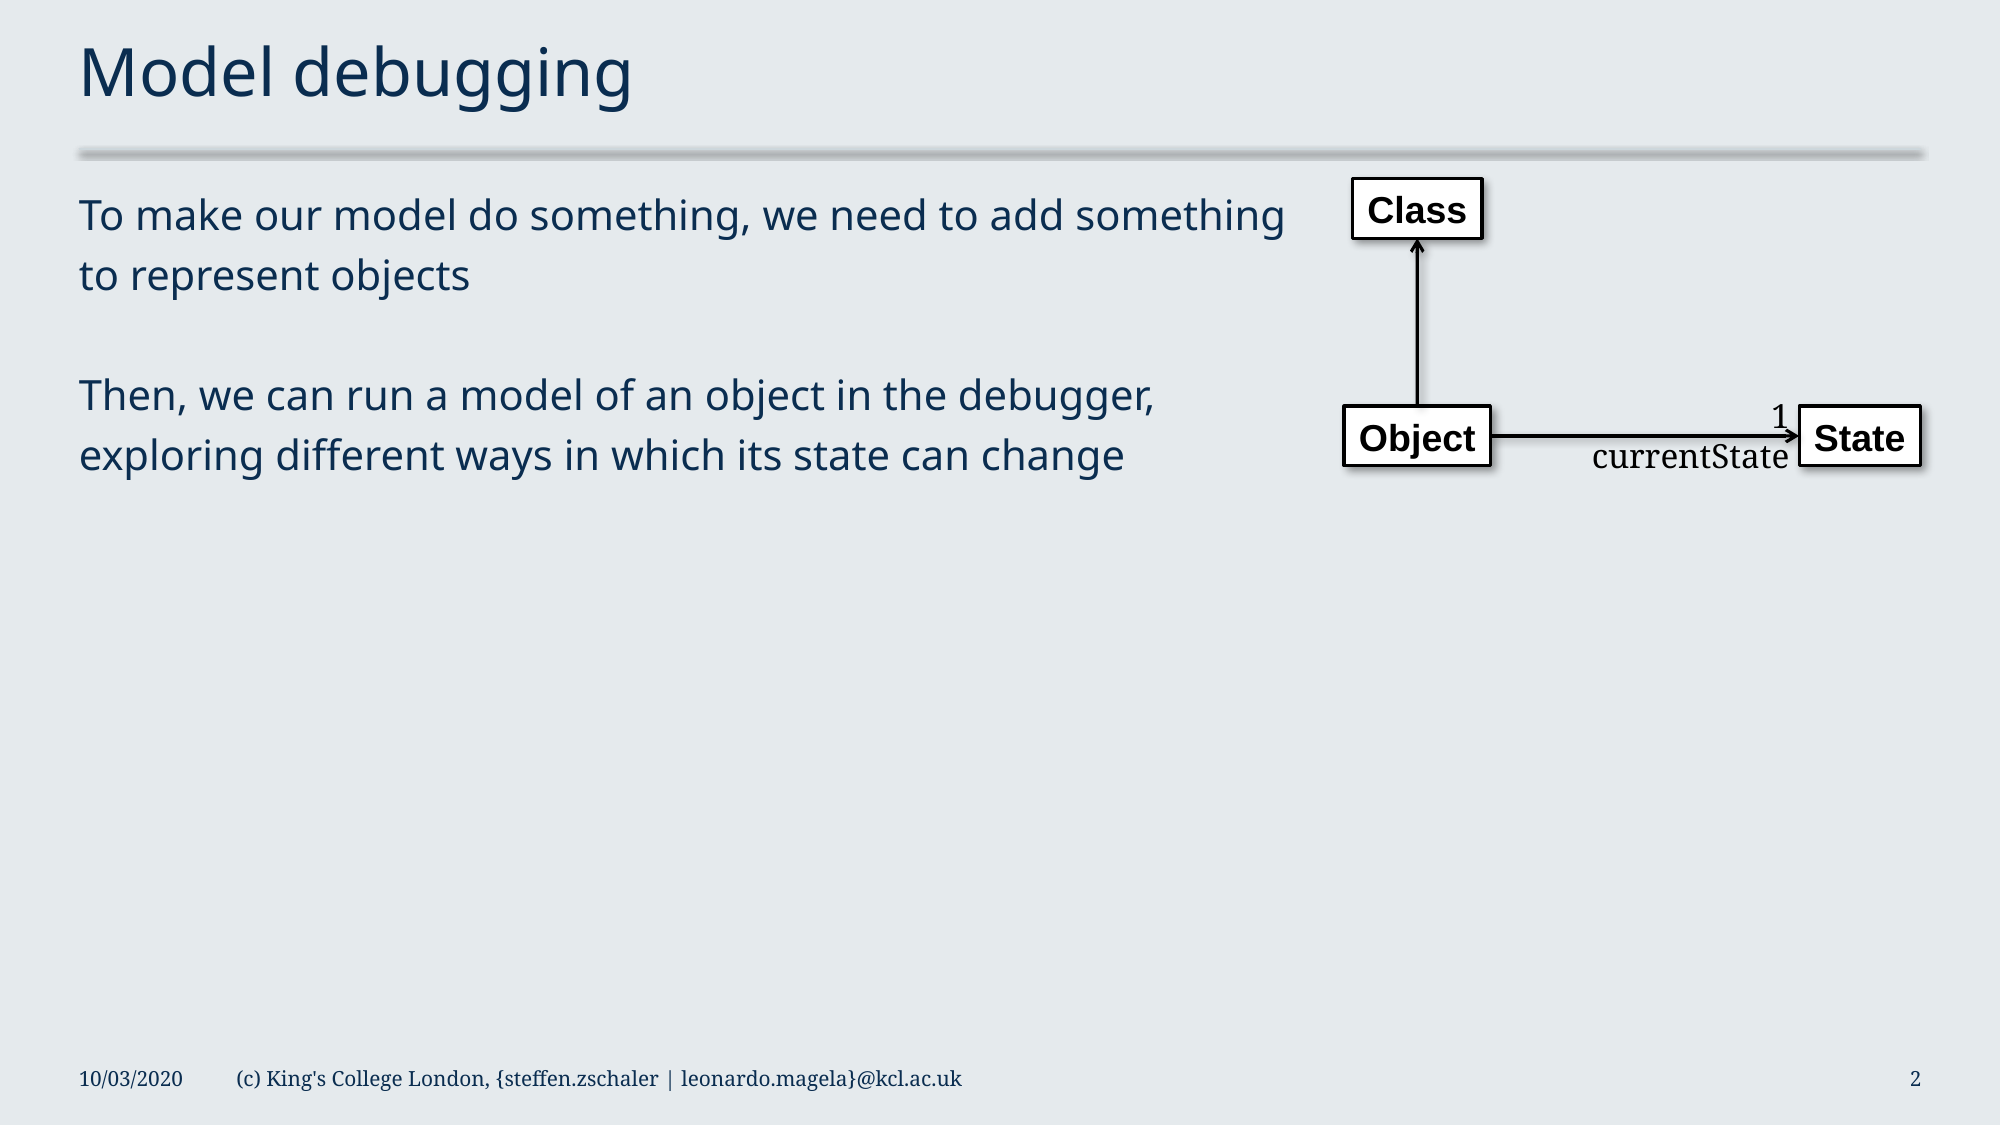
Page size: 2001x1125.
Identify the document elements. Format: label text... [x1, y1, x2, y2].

title Model debugging [78, 29, 1922, 148]
list To make our model do something, we need to add something to represent objects Then, we can run a model of an object in the debugger, exploring different ways in which its state can change [78, 178, 1322, 976]
footer (c) King's College London, {steffen.zschaler | leonardo.magela}@kcl.ac.uk [236, 1065, 1763, 1125]
slide_number 2 [1763, 1065, 1922, 1125]
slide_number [78, 1065, 236, 1125]
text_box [1342, 178, 1922, 485]
